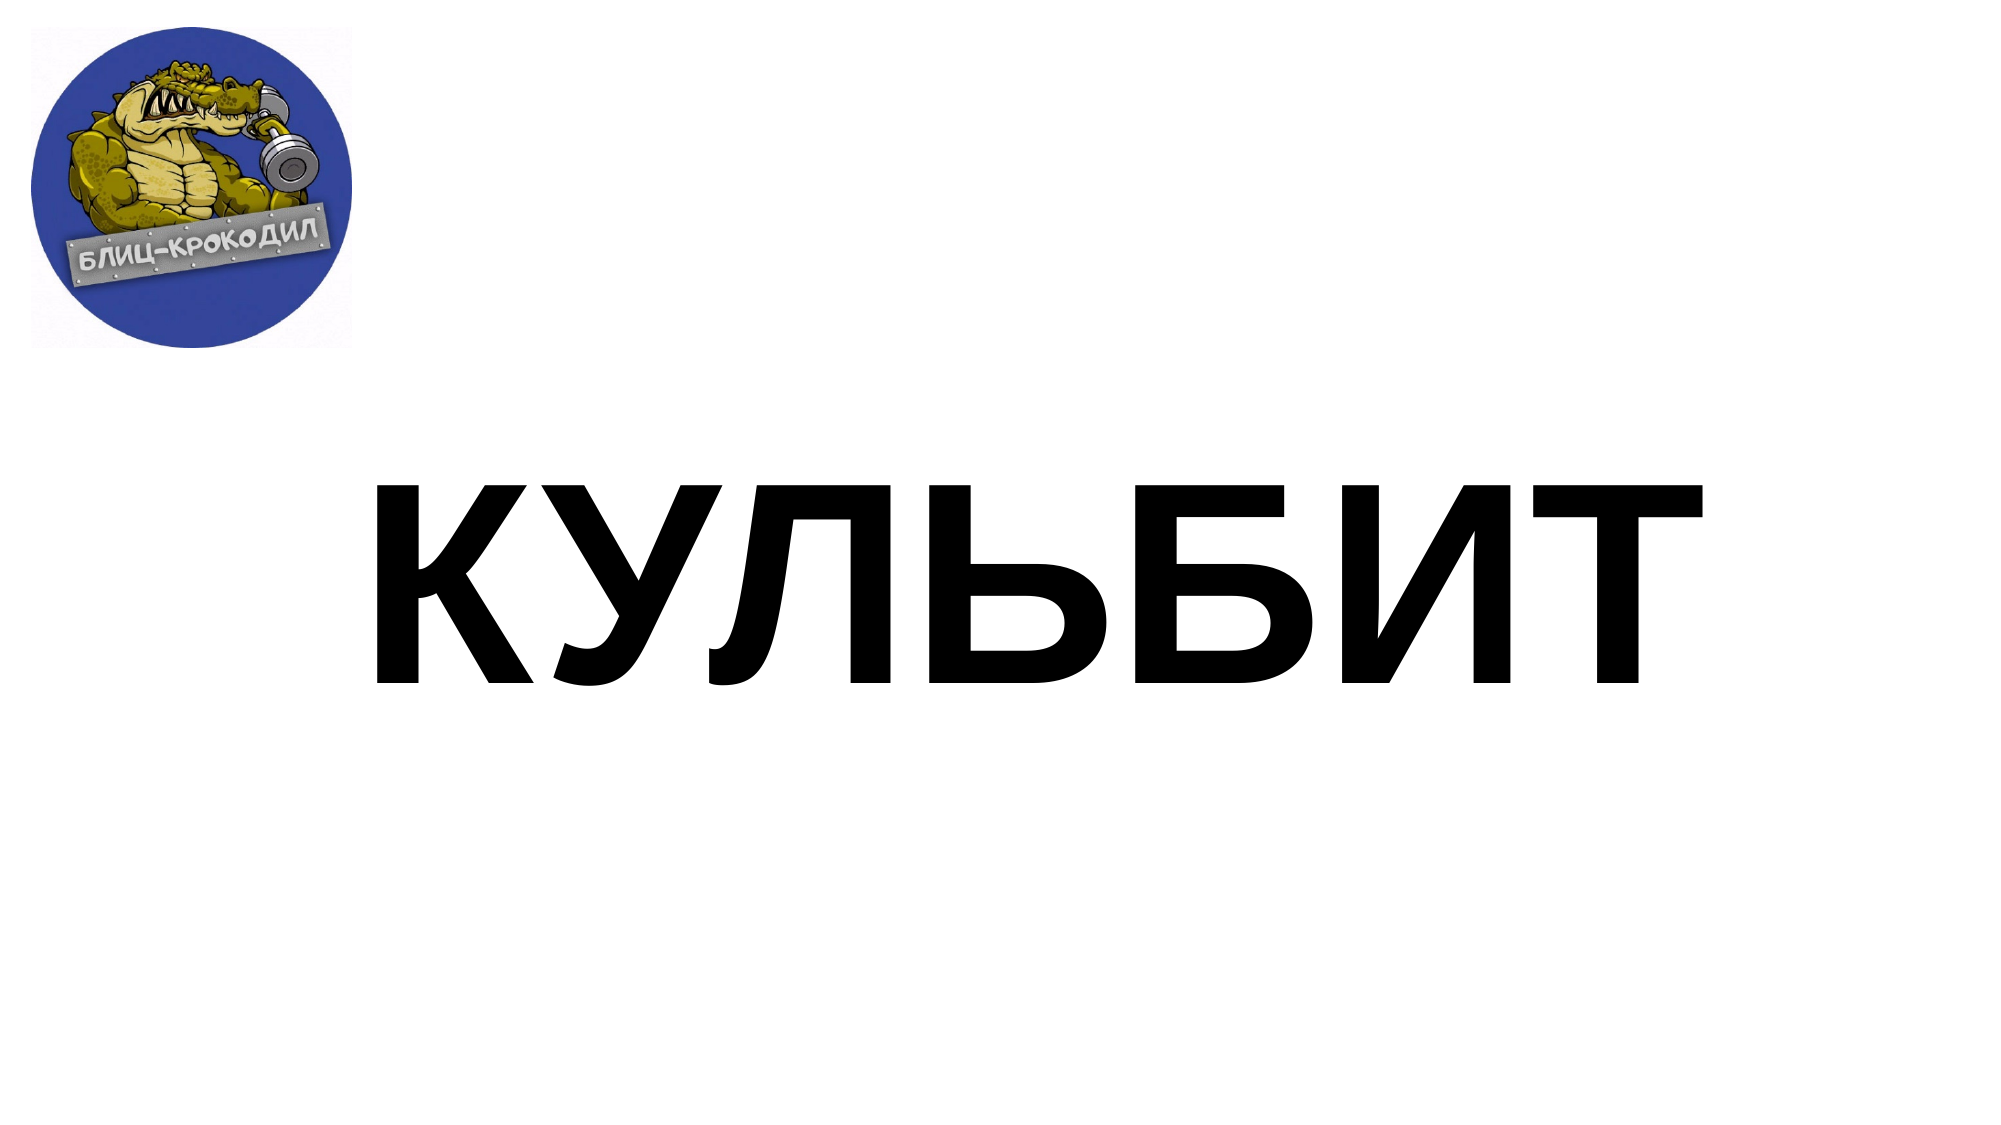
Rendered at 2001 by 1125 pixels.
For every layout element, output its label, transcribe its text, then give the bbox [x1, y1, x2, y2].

title КУЛЬБИТ [282, 361, 1783, 754]
picture [31, 27, 352, 348]
